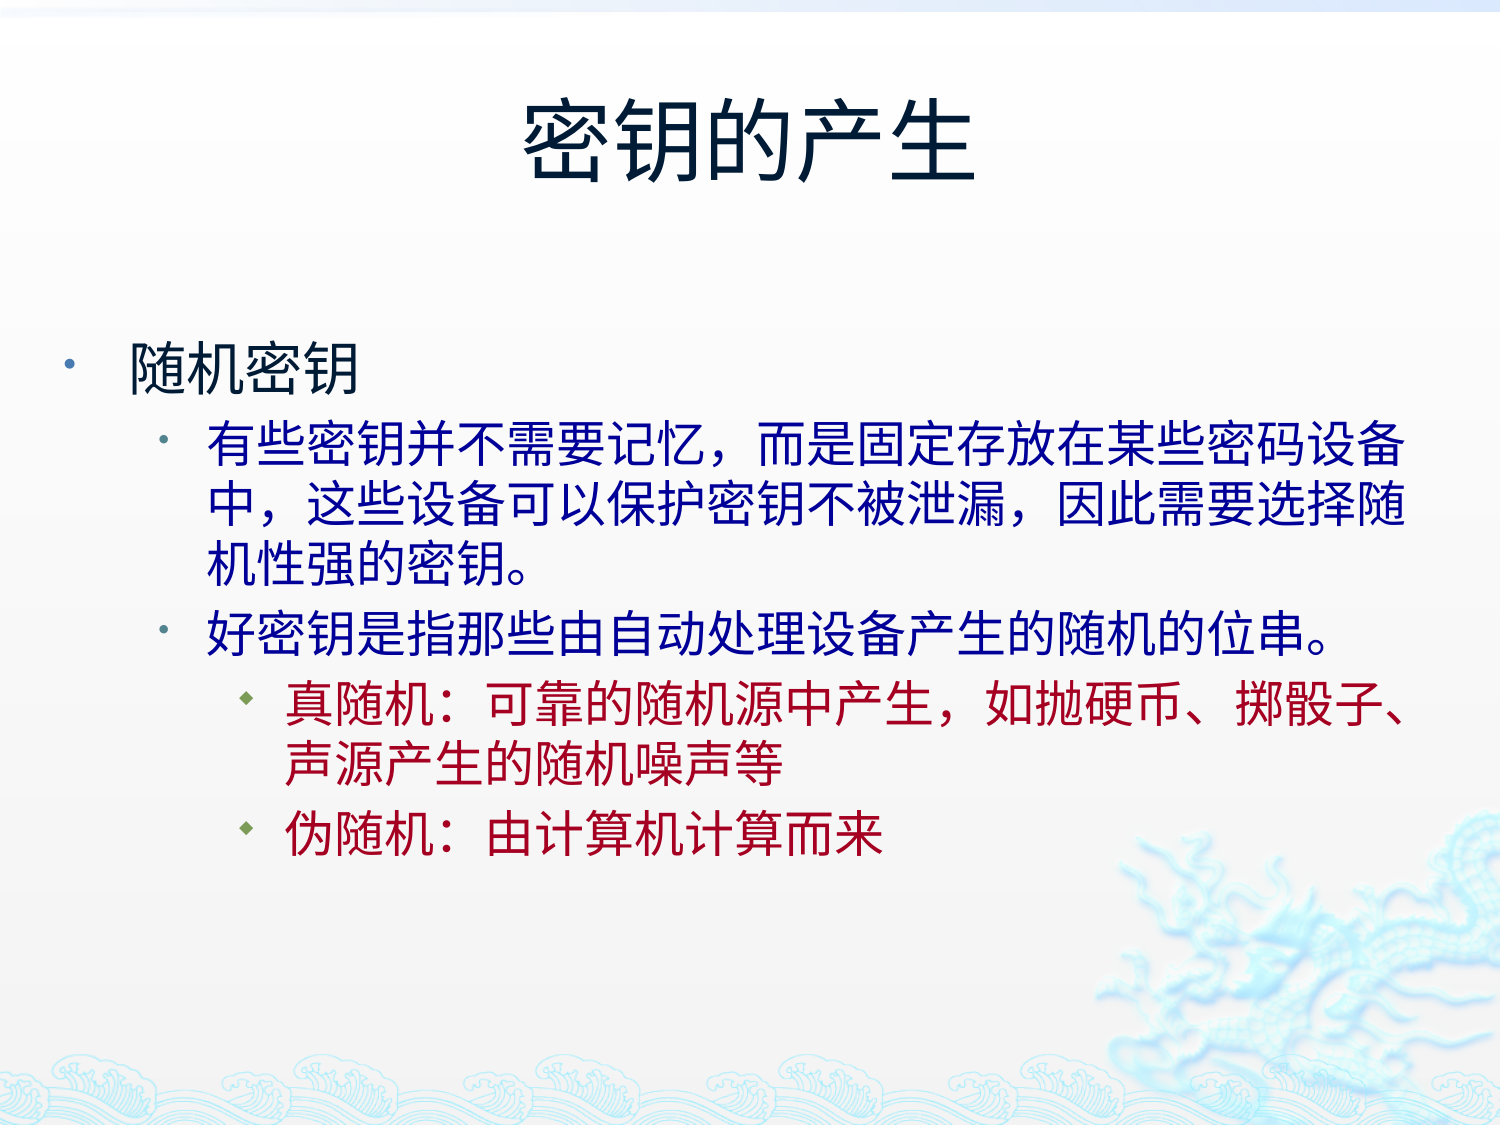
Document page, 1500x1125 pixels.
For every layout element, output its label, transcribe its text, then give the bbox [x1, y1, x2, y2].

list 随机密钥 有些密钥并不需要记忆，而是固定存放在某些密码设备中，这些设备可以保护密钥不被泄漏，因此需要选择随机性强的密钥。 好密钥是指那些由自动处理设备产生的随机的位串。 真随机：可靠的随机源中产生，如抛硬币、掷骰子、声源产生的随机噪声等 伪随机：由计算机计算而来 [50, 324, 1438, 913]
title 密钥的产生 [75, 45, 1425, 233]
